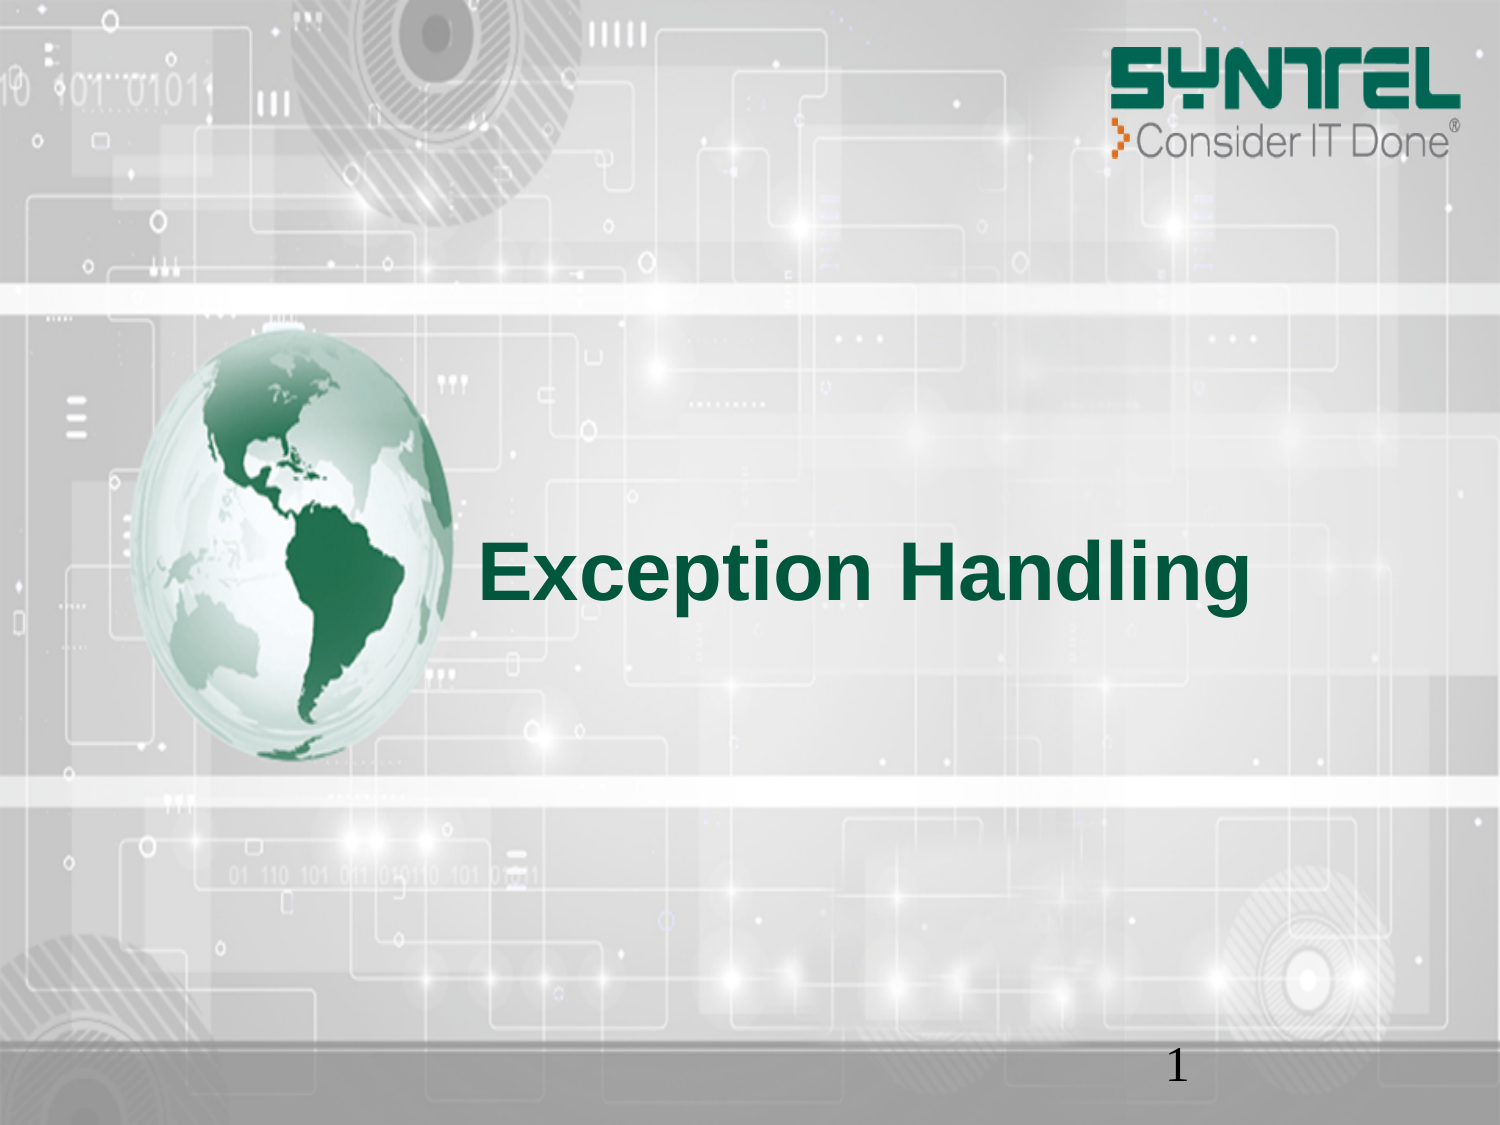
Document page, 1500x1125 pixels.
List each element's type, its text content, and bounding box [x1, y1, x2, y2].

subtitle Exception Handling [462, 500, 1375, 634]
slide_number 1 [1149, 1024, 1500, 1103]
picture [0, 0, 1500, 1125]
